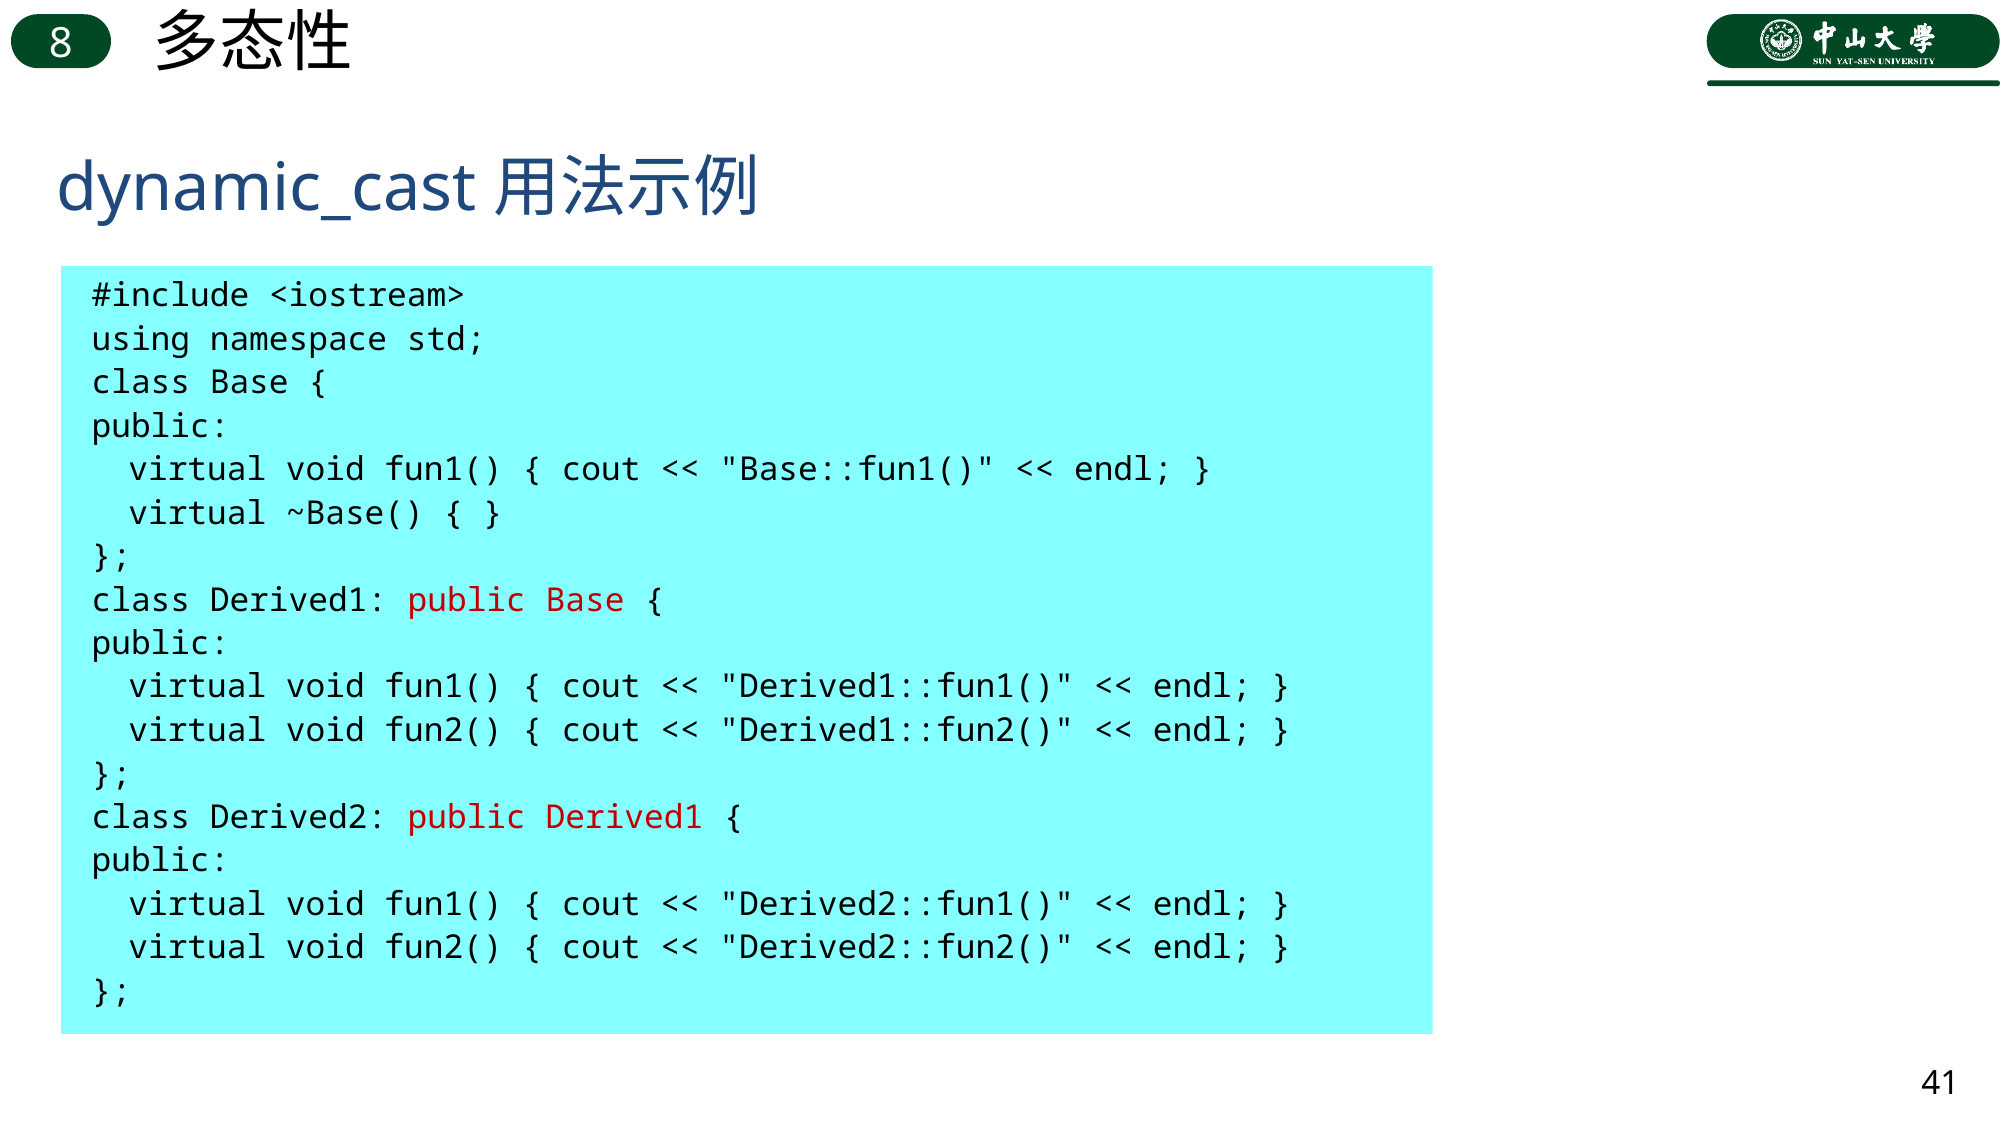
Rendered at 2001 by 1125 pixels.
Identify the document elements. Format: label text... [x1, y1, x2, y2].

slide_number 41 [1901, 1053, 1975, 1114]
text_box dynamic_cast用法示例 [41, 116, 1392, 250]
picture [1749, 8, 1957, 82]
text_box #include <iostream> using namespace std; class Base { public: virtual void fun1() { cout << "Base::fun1()" << endl; } virtual ~Base() { } }; class Derived1: public Base { public: virtual void fun1() { cout << "Derived1::fun1()" << endl; } virtual void fun2() { cout << "Derived1::fun2()" << endl; } }; class Derived2: public Derived1 { public: virtual void fun1() { cout << "Derived2::fun1()" << endl; } virtual void fun2() { cout << "Derived2::fun2()" << endl; } }; [61, 266, 1433, 1034]
text_box 8 [9, 13, 113, 70]
text_box 多态性 [138, 0, 369, 87]
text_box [1706, 14, 2000, 87]
